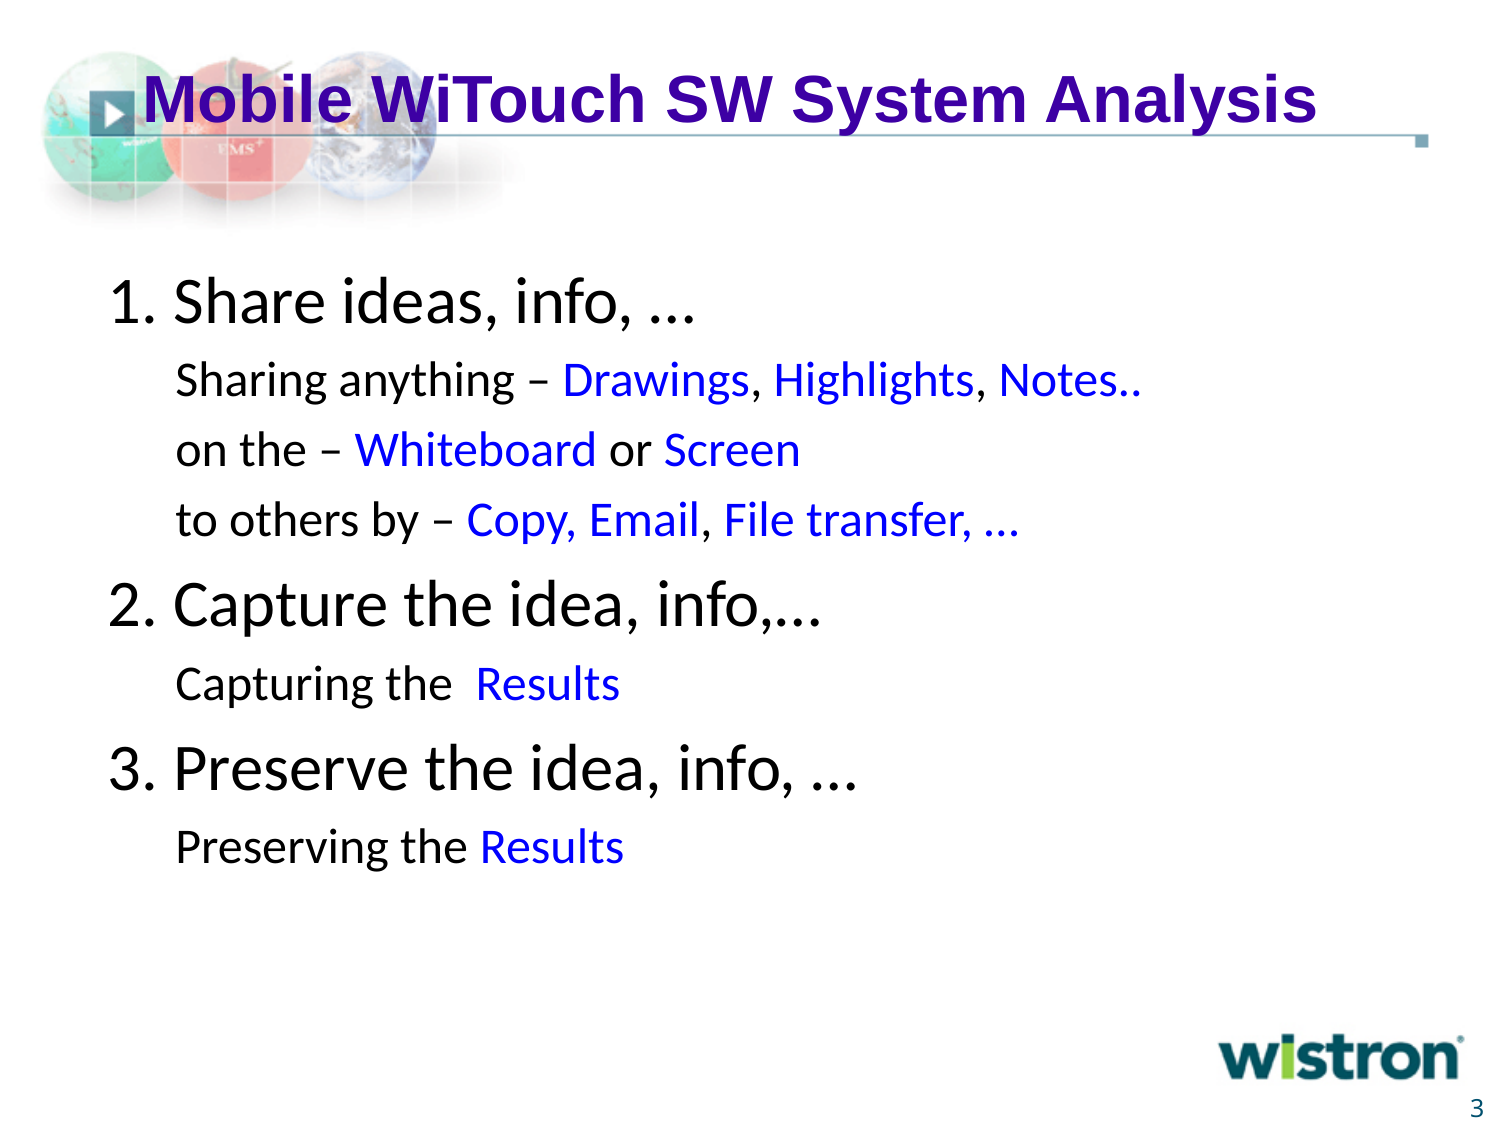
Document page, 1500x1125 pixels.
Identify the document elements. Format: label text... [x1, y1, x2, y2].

title Mobile WiTouch SW System Analysis [127, 35, 1426, 156]
picture [0, 0, 1500, 246]
list 1. Share ideas, info, … Sharing anything – Drawings, Highlights, Notes.. on the – Whiteboard or Screen to others by – Copy, Email, File transfer, … 2. Capture the idea, info,… Capturing the Results 3. Preserve the idea, info, … Preserving the Results [92, 249, 1426, 1018]
picture [1205, 998, 1471, 1125]
